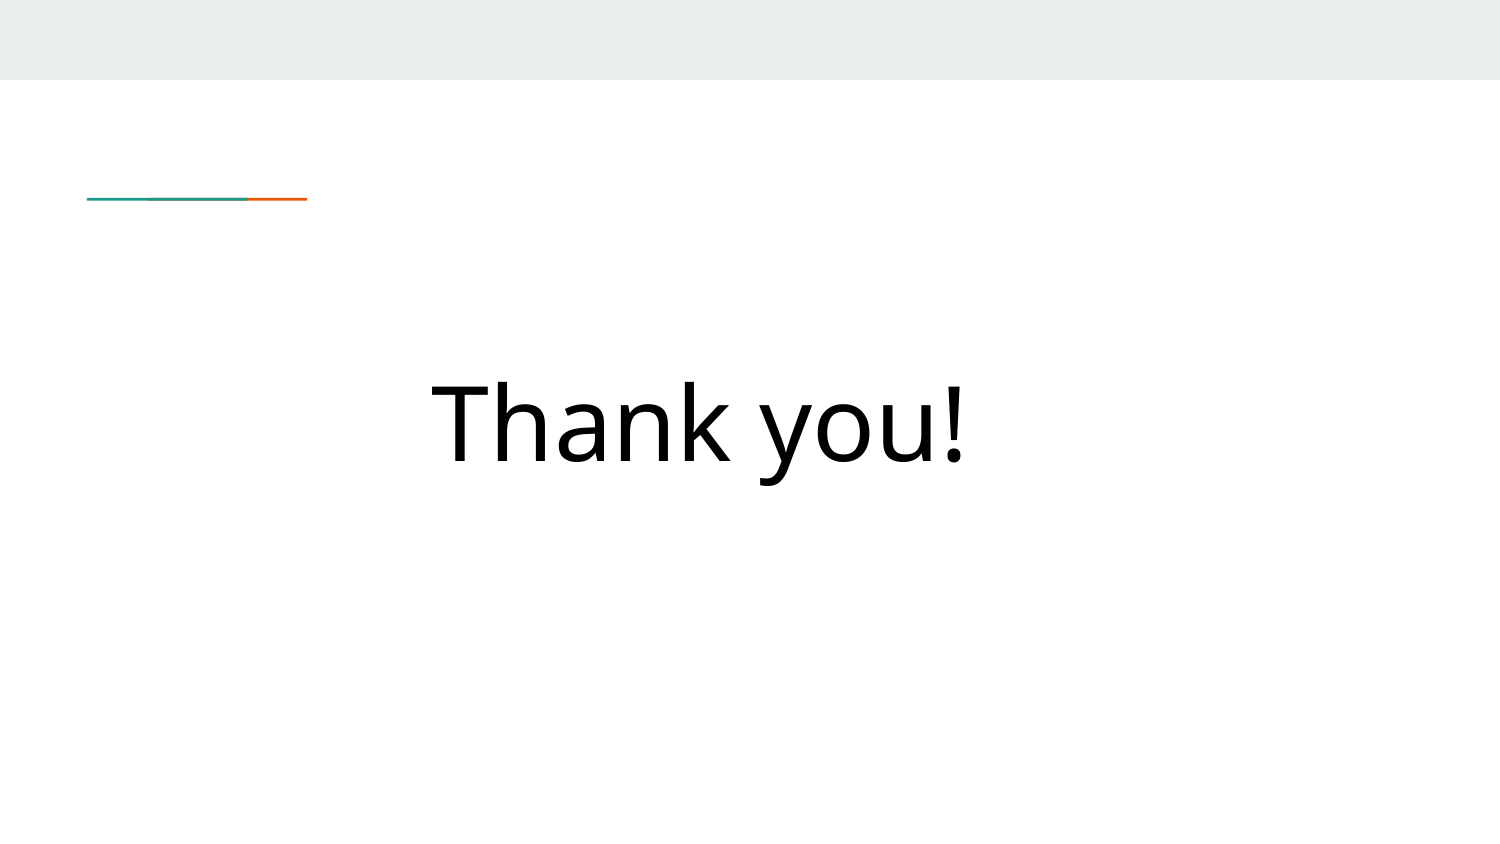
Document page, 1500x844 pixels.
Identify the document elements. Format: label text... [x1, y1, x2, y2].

list Thank you! [416, 323, 1175, 618]
